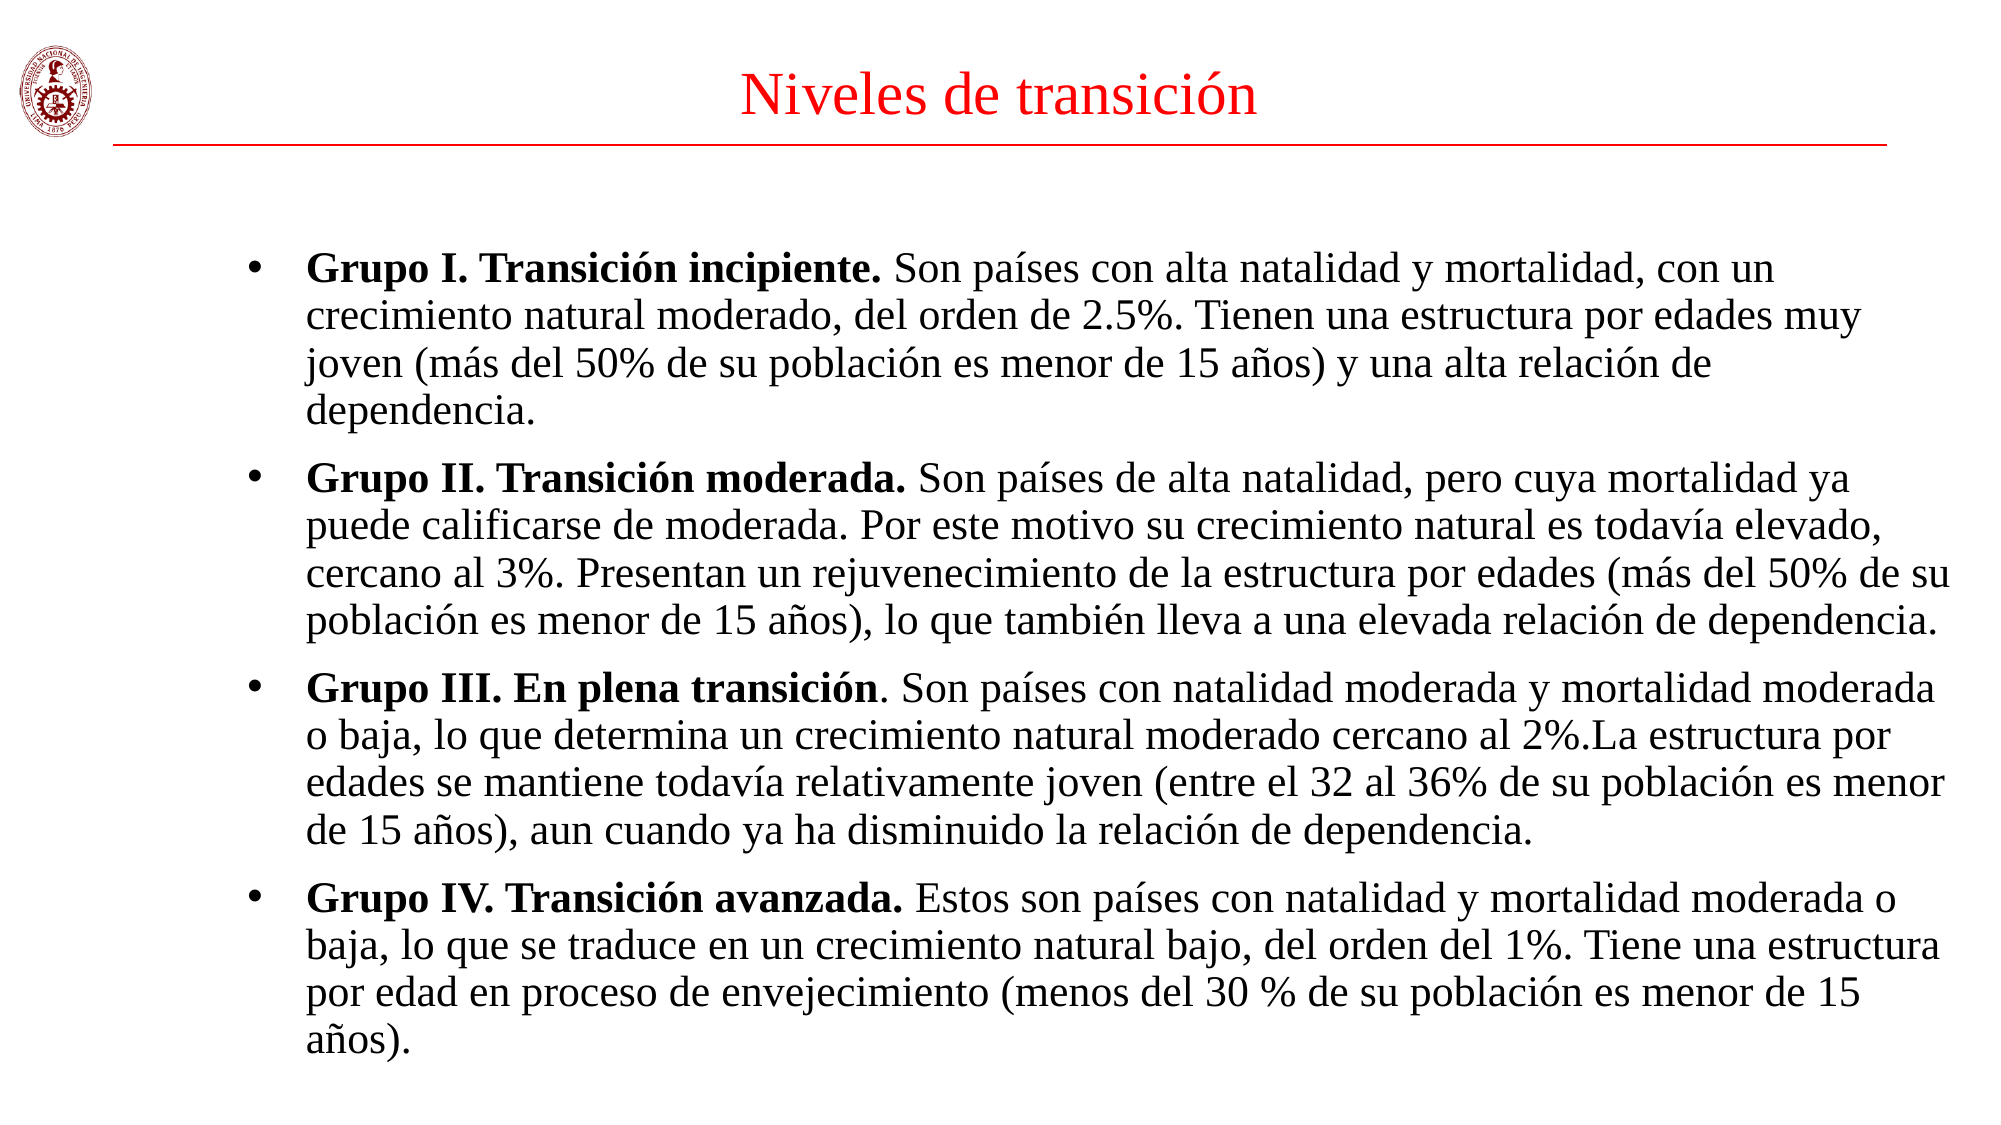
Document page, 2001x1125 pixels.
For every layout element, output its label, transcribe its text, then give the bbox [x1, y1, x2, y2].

picture [15, 39, 98, 145]
list Grupo I. Transición incipiente. Son países con alta natalidad y mortalidad, con un crecimiento natural moderado, del orden de 2.5%. Tienen una estructura por edades muy joven (más del 50% de su población es menor de 15 años) y una alta relación de dependencia. Grupo II. Transición moderada. Son países de alta natalidad, pero cuya mortalidad ya puede calificarse de moderada. Por este motivo su crecimiento natural es todavía elevado, cercano al 3%. Presentan un rejuvenecimiento de la estructura por edades (más del 50% de su población es menor de 15 años), lo que también lleva a una elevada relación de dependencia. Grupo III. En plena transición. Son países con natalidad moderada y mortalidad moderada o baja, lo que determina un crecimiento natural moderado cercano al 2%.La estructura por edades se mantiene todavía relativamente joven (entre el 32 al 36% de su población es menor de 15 años), aun cuando ya ha disminuido la relación de dependencia. Grupo IV. Transición avanzada. Estos son países con natalidad y mortalidad moderada o baja, lo que se traduce en un crecimiento natural bajo, del orden del 1%. Tiene una estructura por edad en proceso de envejecimiento (menos del 30 % de su población es menor de 15 años). [232, 237, 1969, 1080]
title Niveles de transición [112, 53, 1887, 135]
